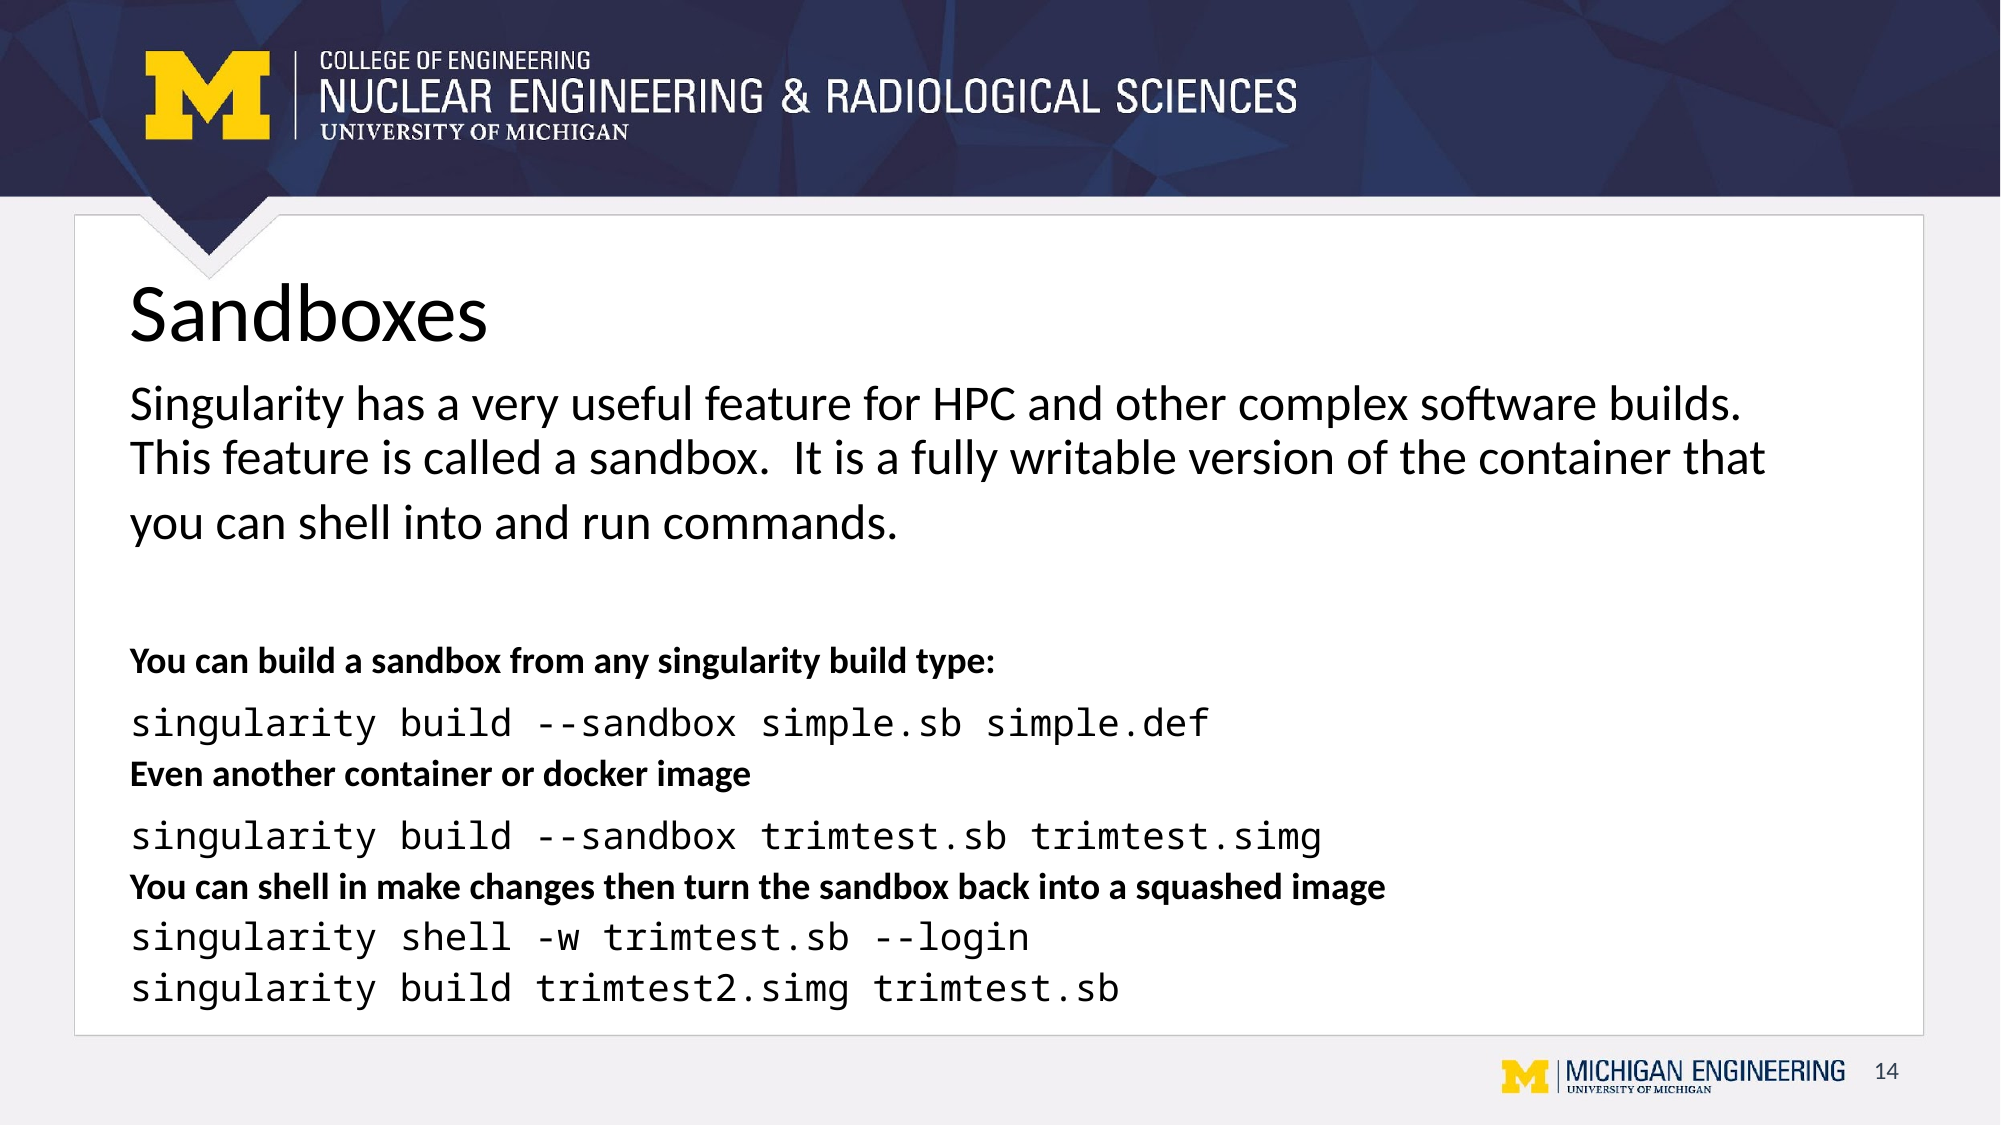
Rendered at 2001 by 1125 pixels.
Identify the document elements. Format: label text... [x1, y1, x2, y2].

list Singularity has a very useful feature for HPC and other complex software builds. This feature is called a sandbox. It is a fully writable version of the container that you can shell into and run commands. You can build a sandbox from any singularity build type: singularity build --sandbox simple.sb simple.def Even another container or docker image singularity build --sandbox trimtest.sb trimtest.simg You can shell in make changes then turn the sandbox back into a squashed image singularity shell -w trimtest.sb --login singularity build trimtest2.simg trimtest.sb [114, 370, 1840, 1044]
picture [0, 0, 2001, 1125]
title Sandboxes [114, 257, 1883, 368]
